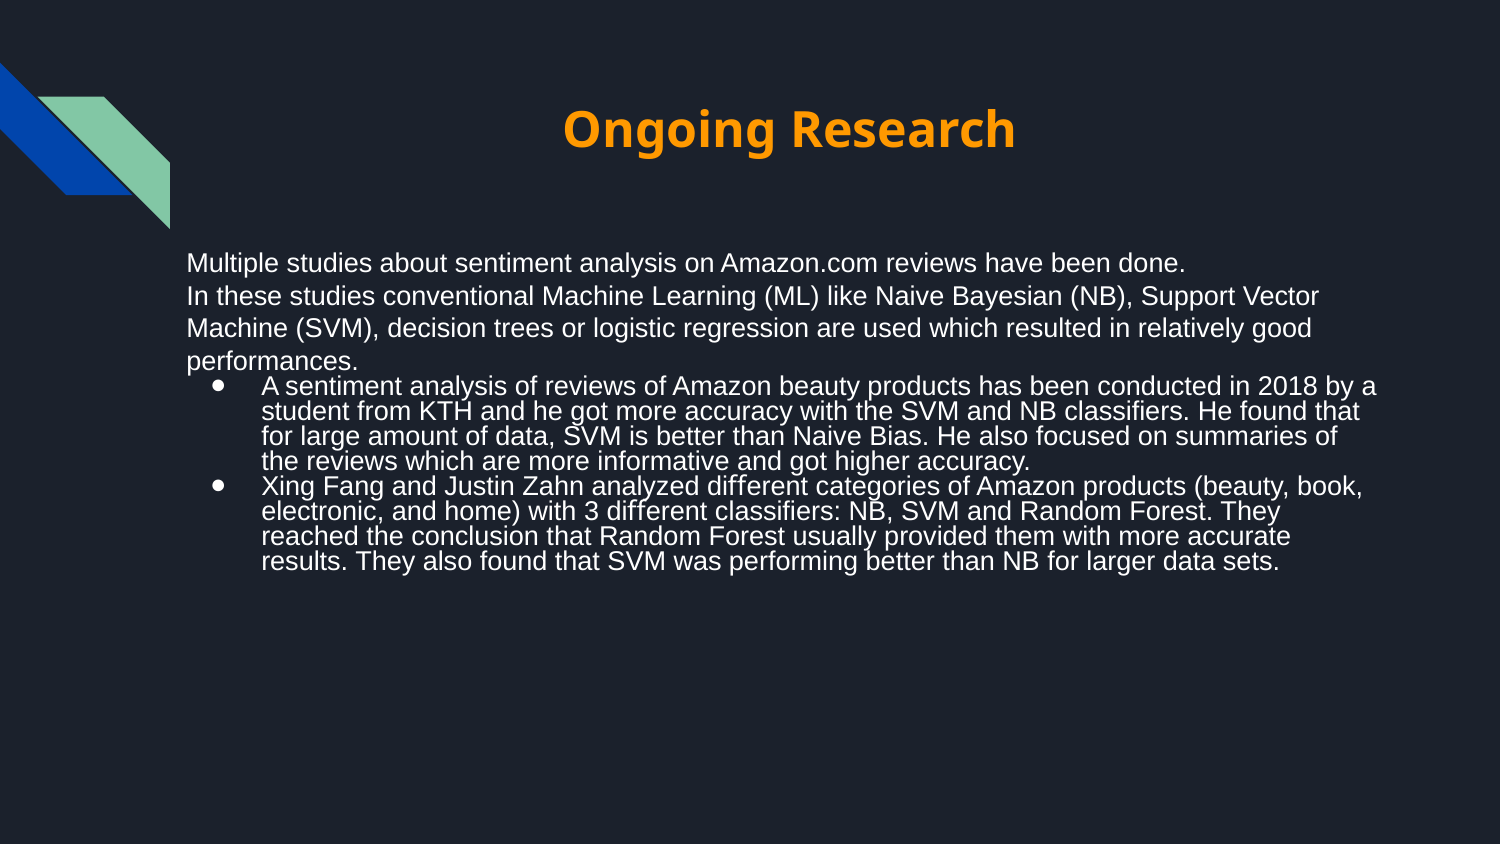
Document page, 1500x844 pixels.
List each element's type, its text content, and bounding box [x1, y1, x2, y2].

text_box Multiple studies about sentiment analysis on Amazon.com reviews have been done. In these studies conventional Machine Learning (ML) like Naive Bayesian (NB), Support Vector Machine (SVM), decision trees or logistic regression are used which resulted in relatively good performances. A sentiment analysis of reviews of Amazon beauty products has been conducted in 2018 by a student from KTH and he got more accuracy with the SVM and NB classiﬁers. He found that for large amount of data, SVM is better than Naive Bias. He also focused on summaries of the reviews which are more informative and got higher accuracy. Xing Fang and Justin Zahn analyzed diﬀerent categories of Amazon products (beauty, book, electronic, and home) with 3 diﬀerent classiﬁers: NB, SVM and Random Forest. They reached the conclusion that Random Forest usually provided them with more accurate results. They also found that SVM was performing better than NB for larger data sets. [171, 230, 1395, 709]
text_box Ongoing Research [212, 82, 1368, 215]
